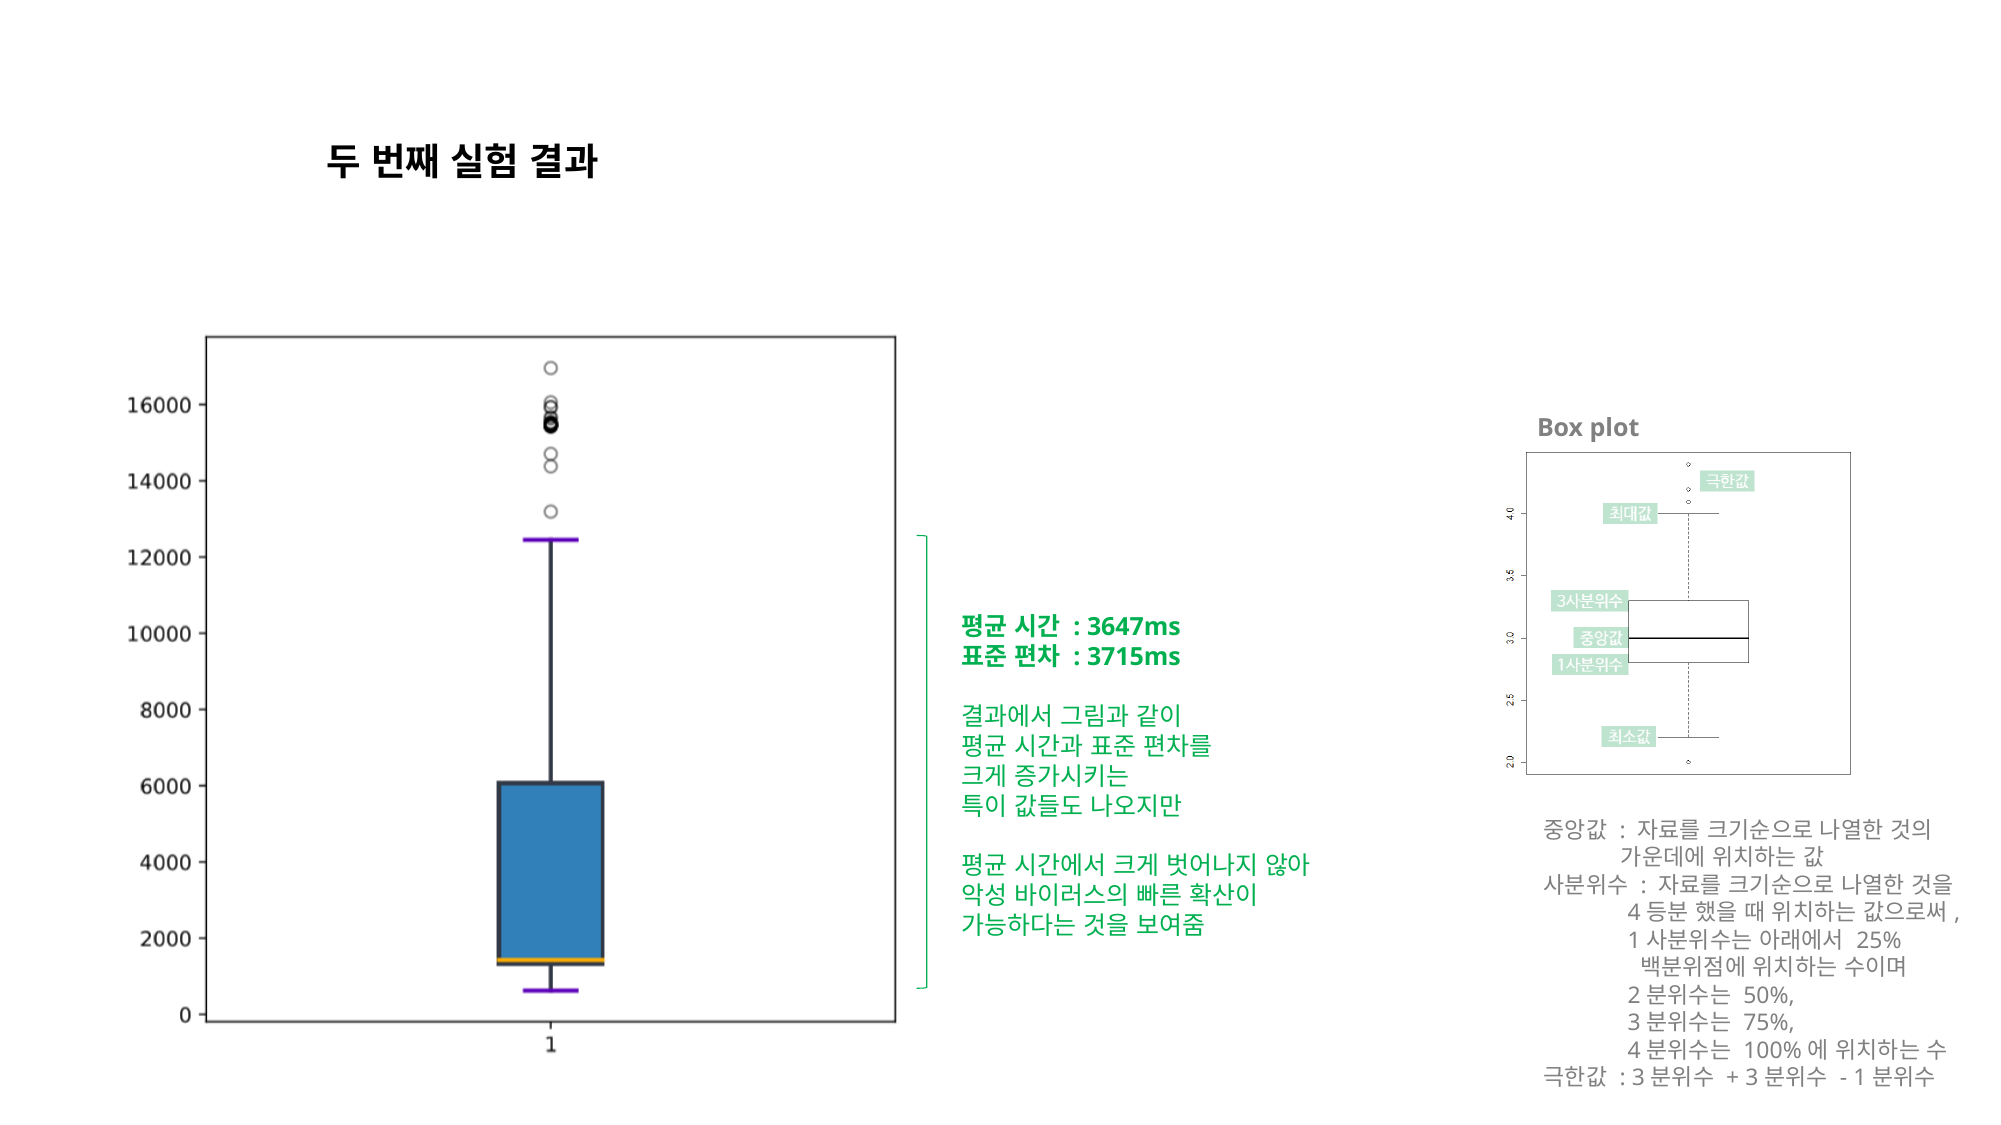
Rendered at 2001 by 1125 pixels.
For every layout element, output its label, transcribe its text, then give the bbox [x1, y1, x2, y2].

text_box 중앙값 : 자료를 크기순으로 나열한 것의 가운데에 위치하는 값 사분위수 : 자료를 크기순으로 나열한 것을 4등분 했을 때 위치하는 값으로써, 1사분위수는 아래에서 25% 백분위점에 위치하는 수이며 2분위수는 50%, 3분위수는 75%, 4분위수는 100%에 위치하는 수 극한값 : 3분위수 + 3분위수 - 1분위수 [1528, 808, 1976, 1098]
picture [1504, 449, 1854, 777]
text_box Box plot [1522, 404, 1655, 449]
text_box 두 번째 실험 결과 [311, 130, 614, 191]
picture [104, 316, 928, 1064]
text_box 평균 시간 : 3647ms 표준 편차 : 3715ms 결과에서 그림과 같이 평균 시간과 표준 편차를 크게 증가시키는 특이 값들도 나오지만 평균 시간에서 크게 벗어나지 않아 악성 바이러스의 빠른 확산이 가능하다는 것을 보여줌 [946, 602, 1327, 947]
